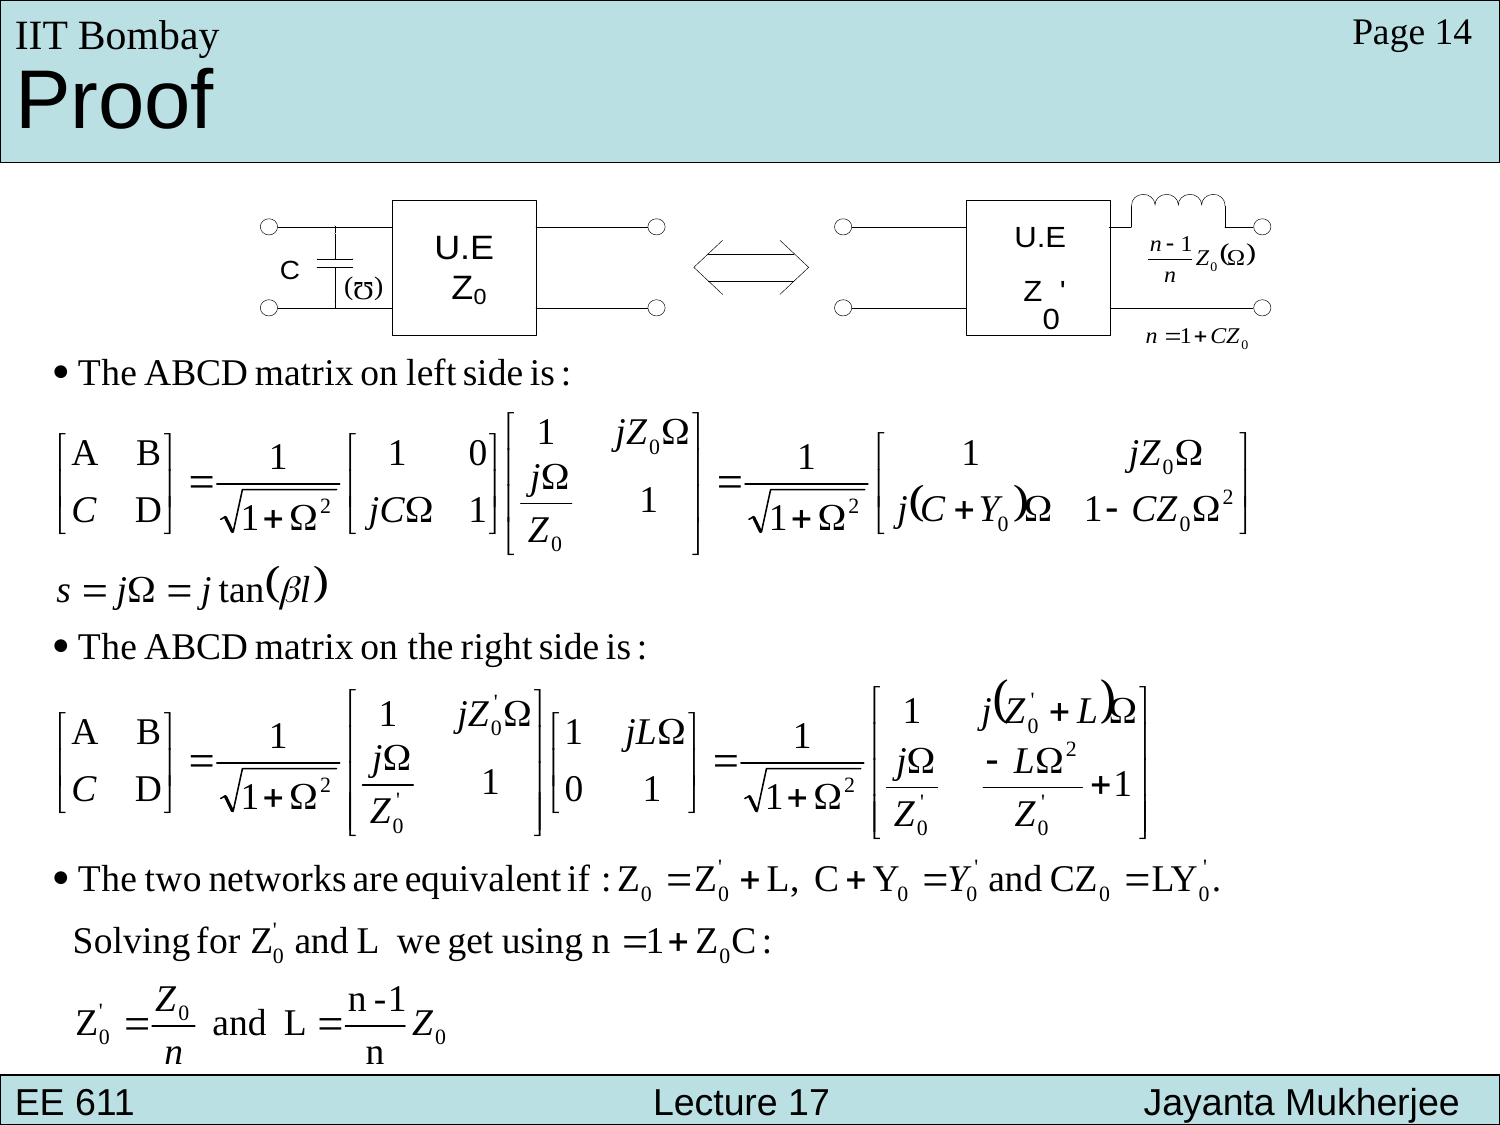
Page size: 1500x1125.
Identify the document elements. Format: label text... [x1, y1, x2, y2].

text_box Page 14 [1337, 0, 1488, 60]
text_box IIT Bombay [0, 0, 250, 65]
text_box EE 611 Lecture 17 Jayanta Mukherjee [0, 1074, 1500, 1125]
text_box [212, 174, 1274, 359]
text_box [49, 350, 1260, 1074]
text_box [0, 0, 1500, 163]
text_box Proof [0, 37, 229, 153]
